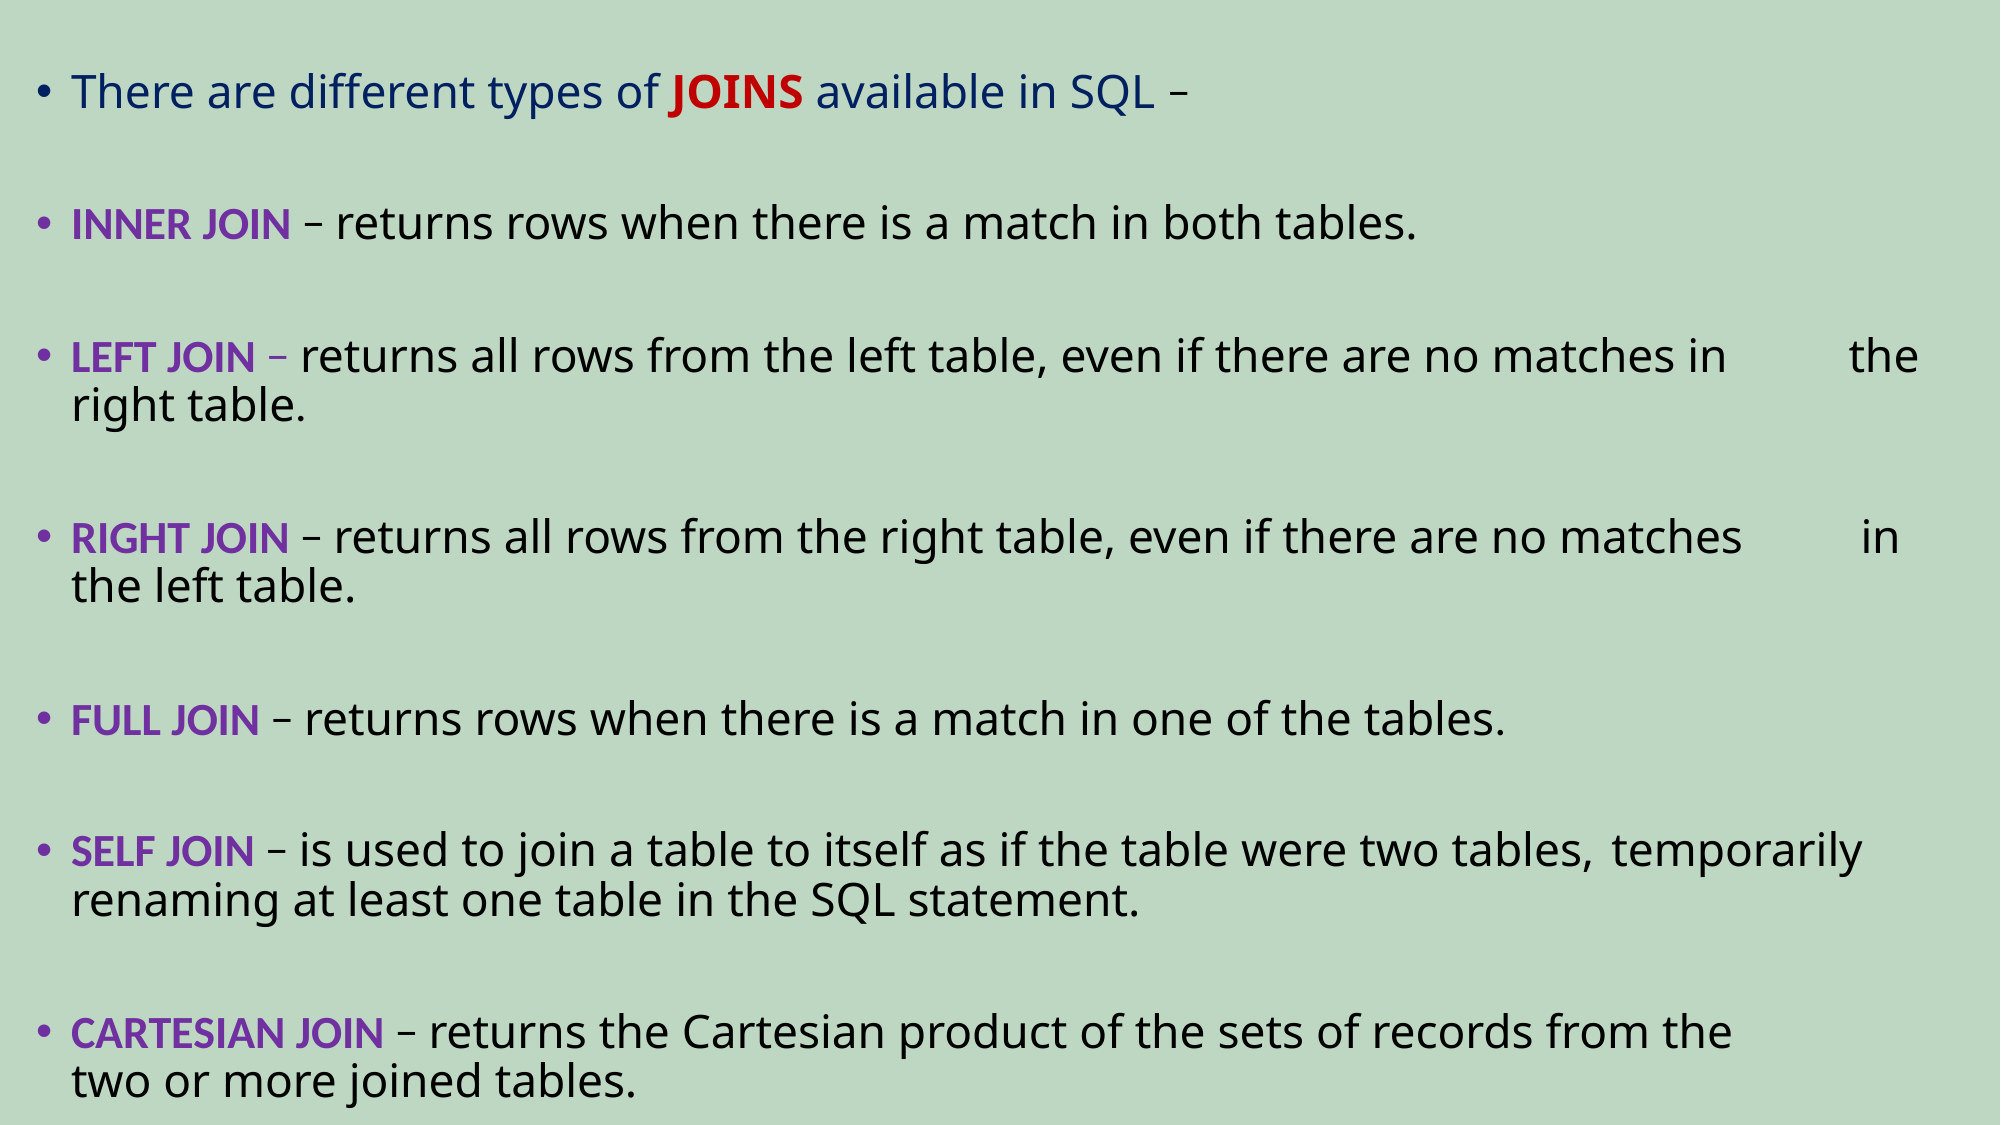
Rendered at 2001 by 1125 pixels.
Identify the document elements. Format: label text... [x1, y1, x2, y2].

list There are different types of JOINS available in SQL − INNER JOIN − returns rows when there is a match in both tables. LEFT JOIN − returns all rows from the left table, even if there are no matches in the right table. RIGHT JOIN − returns all rows from the right table, even if there are no matches in the left table. FULL JOIN − returns rows when there is a match in one of the tables. SELF JOIN − is used to join a table to itself as if the table were two tables, temporarily renaming at least one table in the SQL statement. CARTESIAN JOIN − returns the Cartesian product of the sets of records from the two or more joined tables. [21, 61, 1976, 1125]
